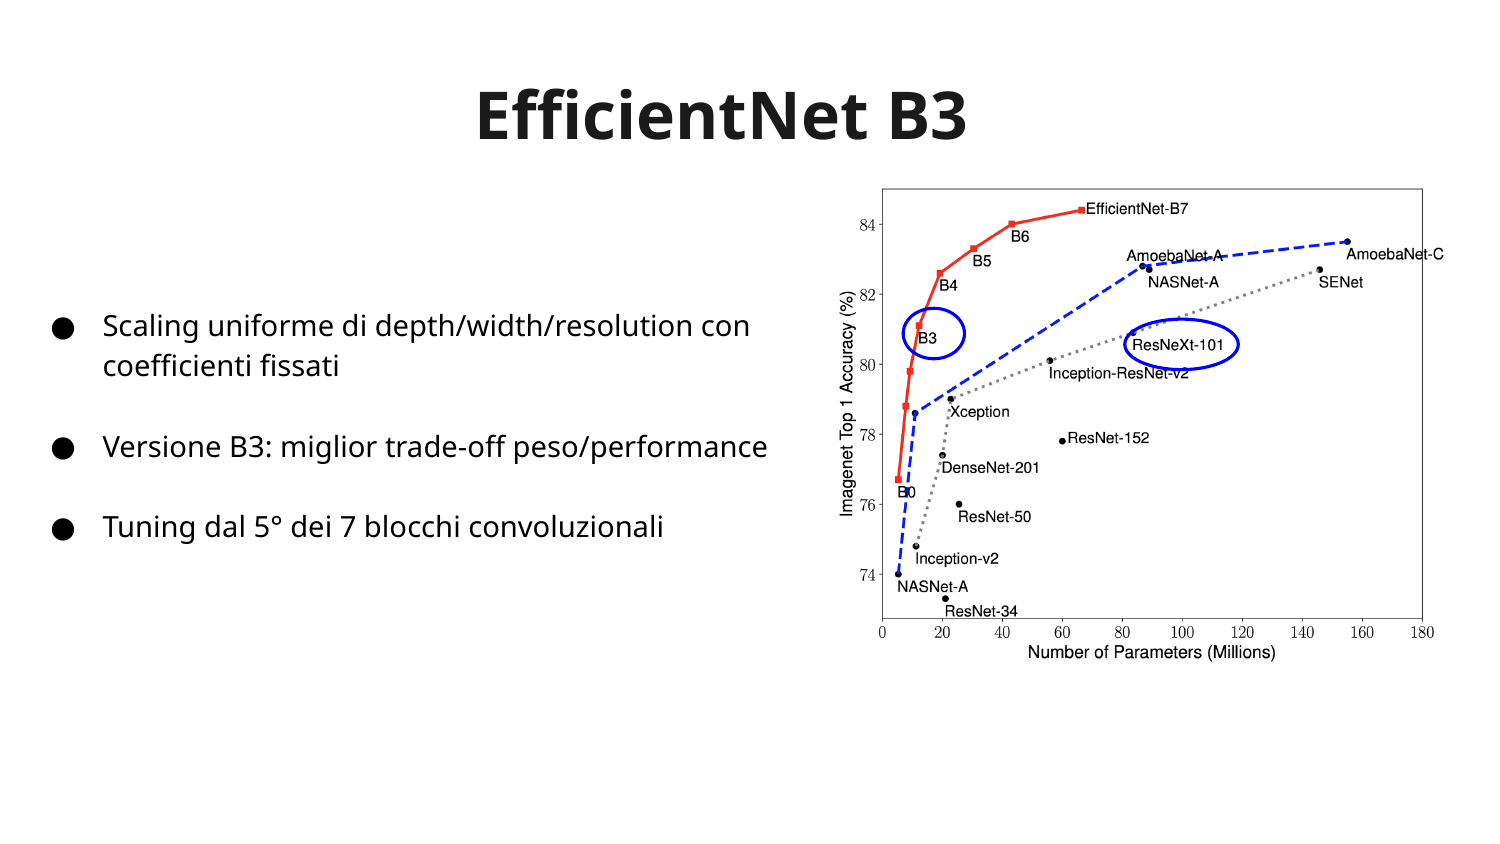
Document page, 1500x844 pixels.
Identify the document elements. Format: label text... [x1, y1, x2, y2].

title EfficientNet B3 [241, 58, 1203, 168]
picture [834, 179, 1450, 665]
text_box Scaling uniforme di depth/width/resolution con coefficienti fissati Versione B3: miglior trade-off peso/performance Tuning dal 5° dei 7 blocchi convoluzionali [12, 287, 826, 559]
